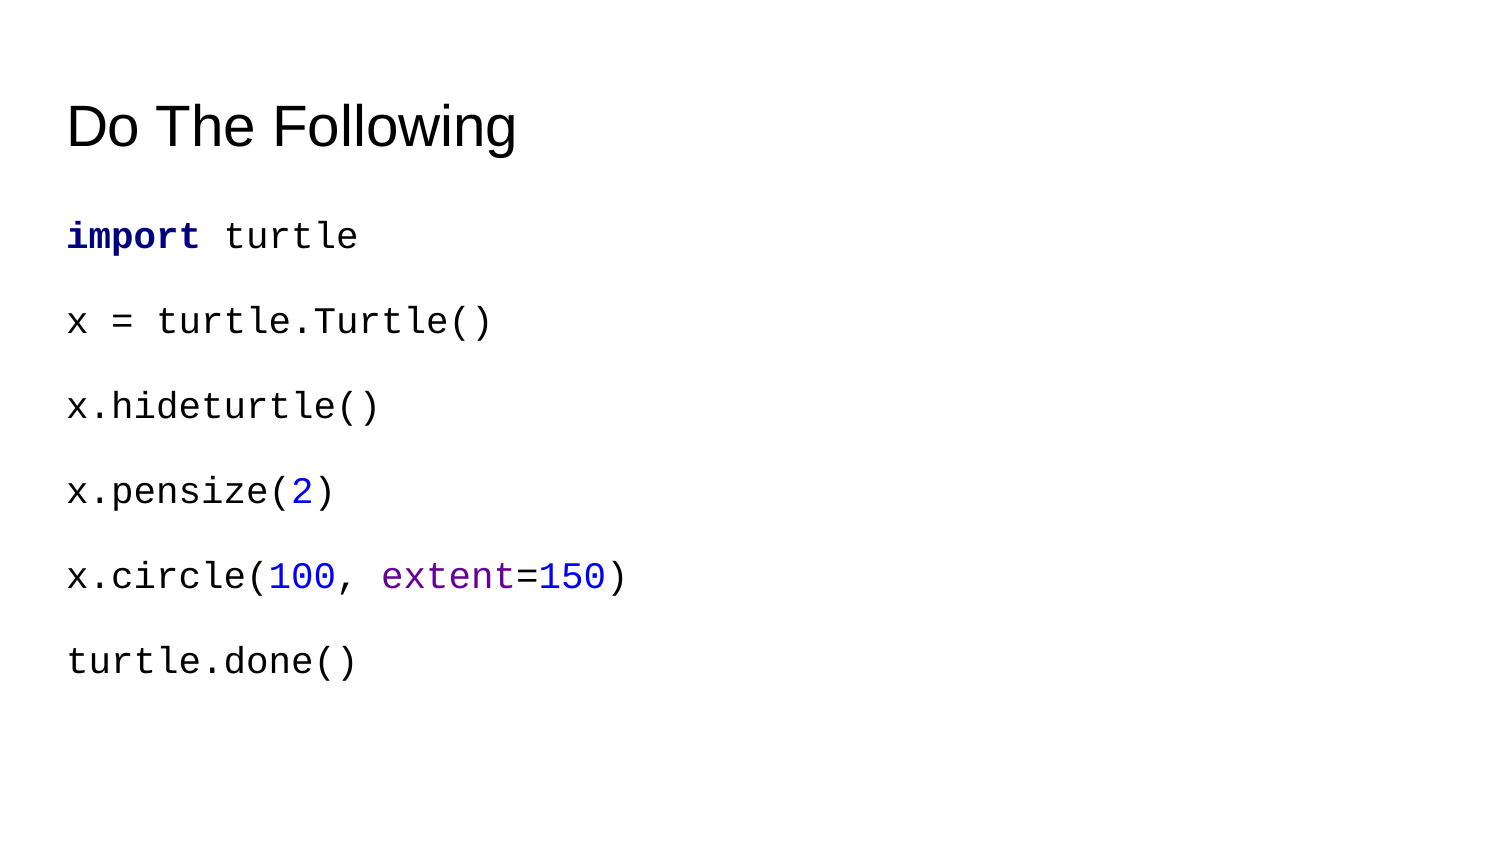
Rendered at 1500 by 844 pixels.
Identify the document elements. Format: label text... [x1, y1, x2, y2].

title Do The Following [51, 72, 1449, 167]
list import turtle x = turtle.Turtle() x.hideturtle() x.pensize(2) x.circle(100, extent=150) turtle.done() [51, 189, 1449, 750]
